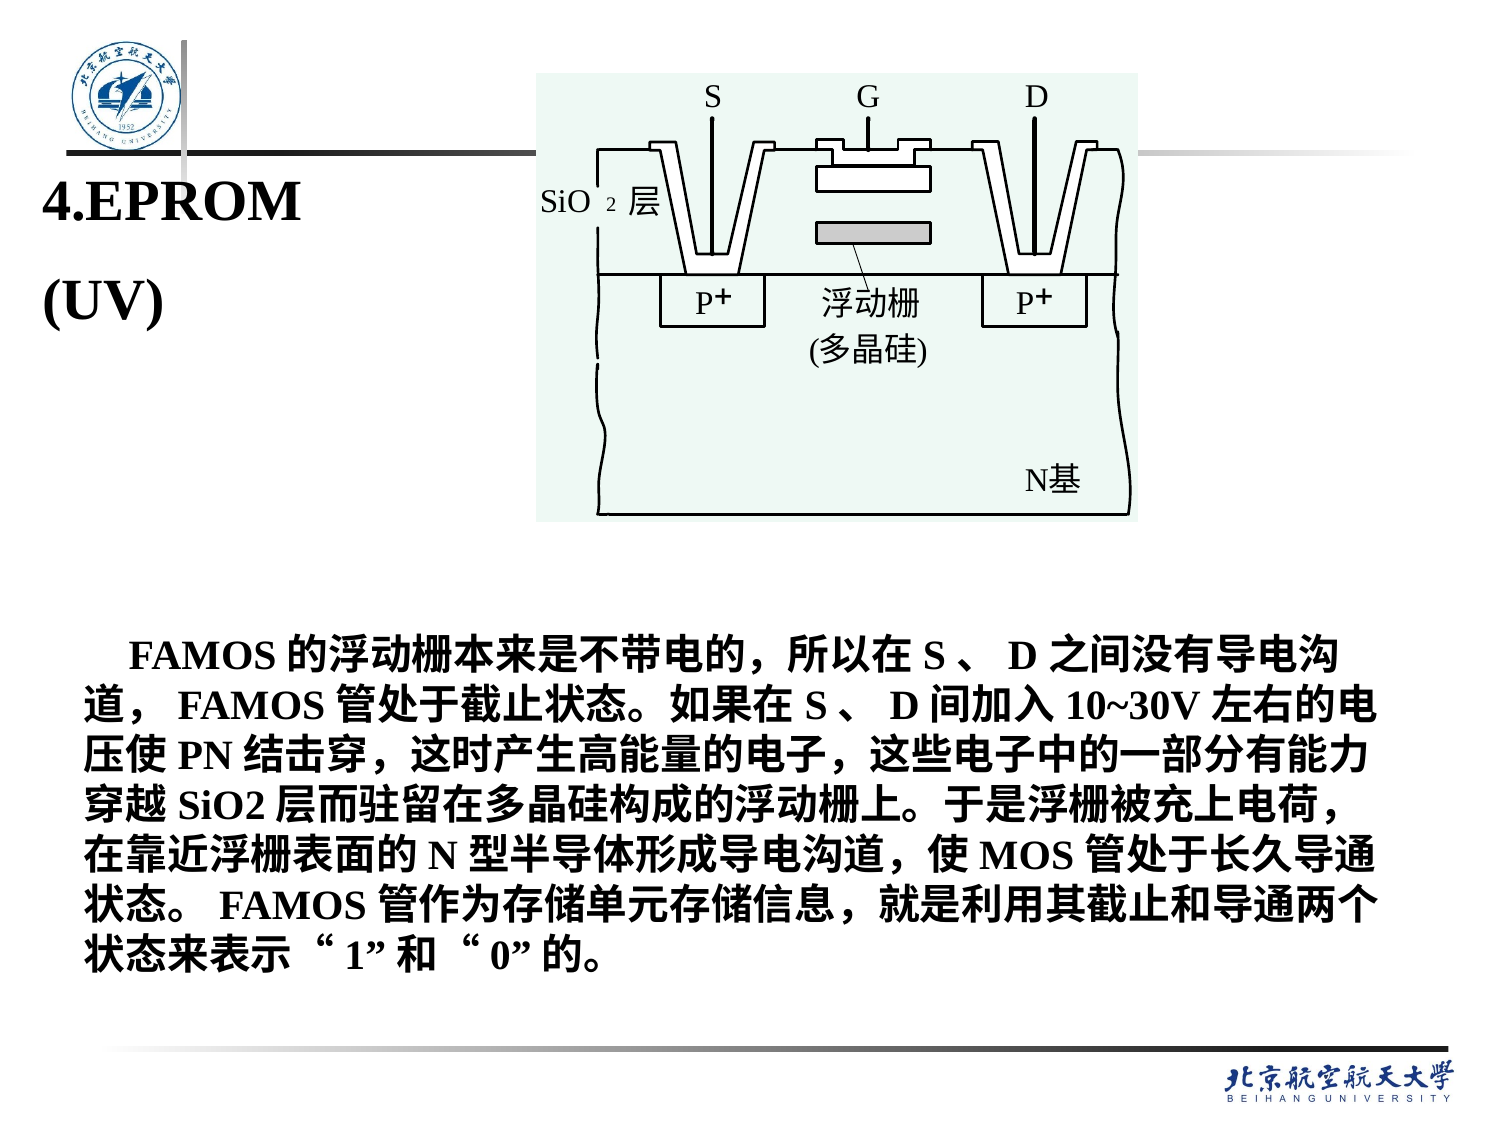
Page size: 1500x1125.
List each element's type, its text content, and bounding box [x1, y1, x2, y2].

picture [1224, 1057, 1457, 1104]
picture [70, 40, 182, 150]
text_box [535, 73, 1139, 523]
text_box FAMOS的浮动栅本来是不带电的，所以在S、D之间没有导电沟道，FAMOS管处于截止状态。如果在S、D间加入10~30V左右的电压使PN结击穿，这时产生高能量的电子，这些电子中的一部分有能力穿越SiO2层而驻留在多晶硅构成的浮动栅上。于是浮栅被充上电荷，在靠近浮栅表面的N型半导体形成导电沟道，使MOS管处于长久导通状态。FAMOS管作为存储单元存储信息，就是利用其截止和导通两个状态来表示“1”和“0”的。 [69, 620, 1407, 986]
text_box 4.EPROM (UV) [27, 154, 489, 339]
